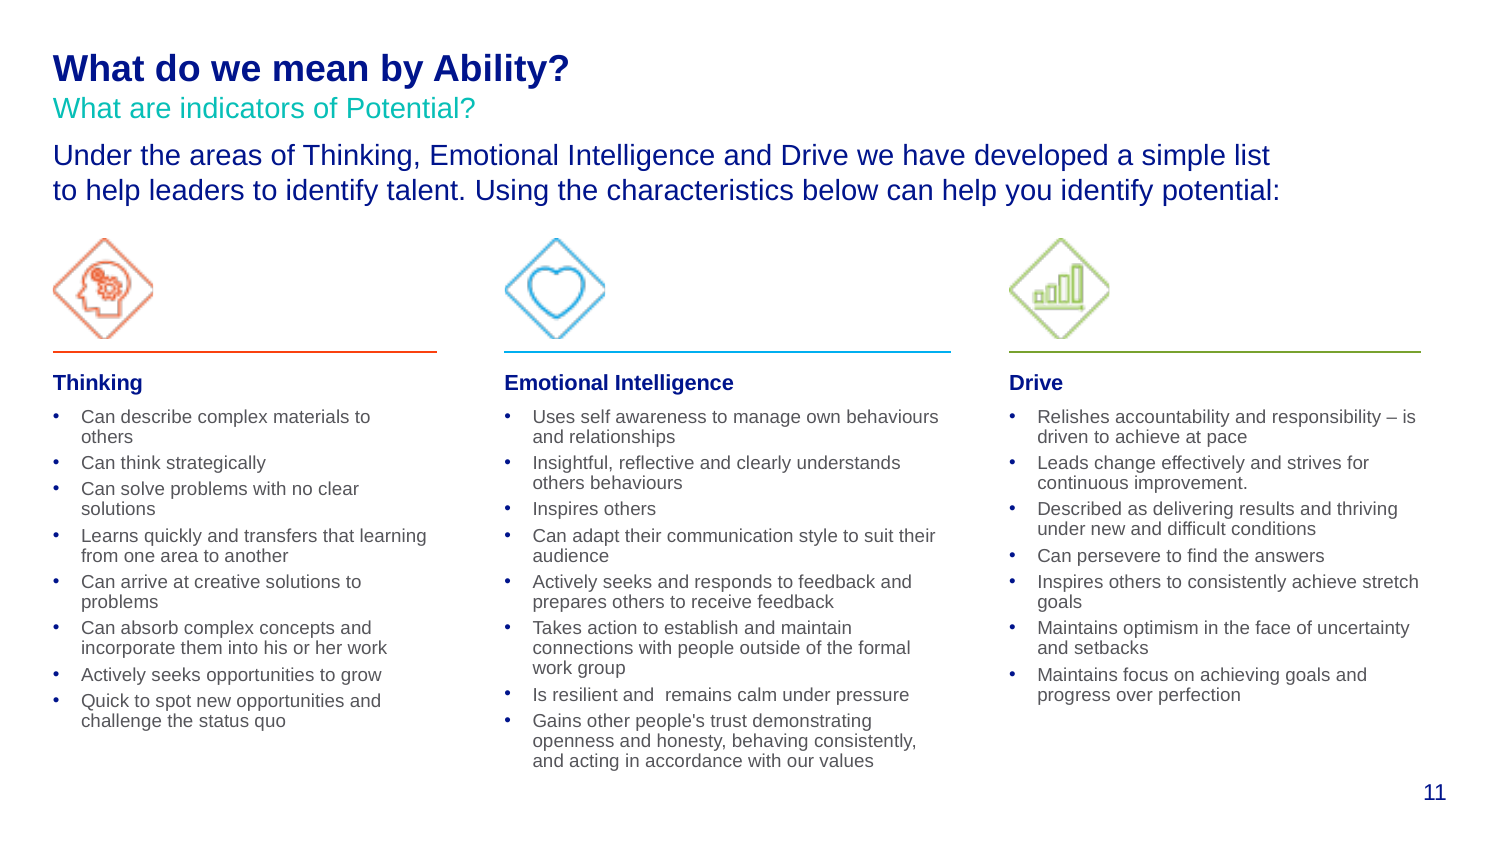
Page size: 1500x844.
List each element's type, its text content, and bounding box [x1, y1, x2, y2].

picture [52, 237, 154, 339]
picture [1008, 237, 1110, 339]
title What do we mean by Ability? What are indicators of Potential? [52, 43, 1447, 118]
picture [504, 237, 606, 339]
list Under the areas of Thinking, Emotional Intelligence and Drive we have developed a simple list to help leaders to identify talent. Using the characteristics below can help you identify potential: [52, 136, 1284, 243]
text_box Thinking Can describe complex materials to others Can think strategically Can solve problems with no clear solutions Learns quickly and transfers that learning from one area to another Can arrive at creative solutions to problems Can absorb complex concepts and incorporate them into his or her work Actively seeks opportunities to grow Quick to spot new opportunities and challenge the status quo [52, 368, 428, 731]
text_box Emotional Intelligence Uses self awareness to manage own behaviours and relationships Insightful, reflective and clearly understands others behaviours Inspires others Can adapt their communication style to suit their audience Actively seeks and responds to feedback and prepares others to receive feedback Takes action to establish and maintain connections with people outside of the formal work group Is resilient and remains calm under pressure Gains other people's trust demonstrating openness and honesty, behaving consistently, and acting in accordance with our values [504, 368, 951, 772]
text_box Drive Relishes accountability and responsibility – is driven to achieve at pace Leads change effectively and strives for continuous improvement. Described as delivering results and thriving under new and difficult conditions Can persevere to find the answers Inspires others to consistently achieve stretch goals Maintains optimism in the face of uncertainty and setbacks Maintains focus on achieving goals and progress over perfection [1009, 368, 1421, 705]
